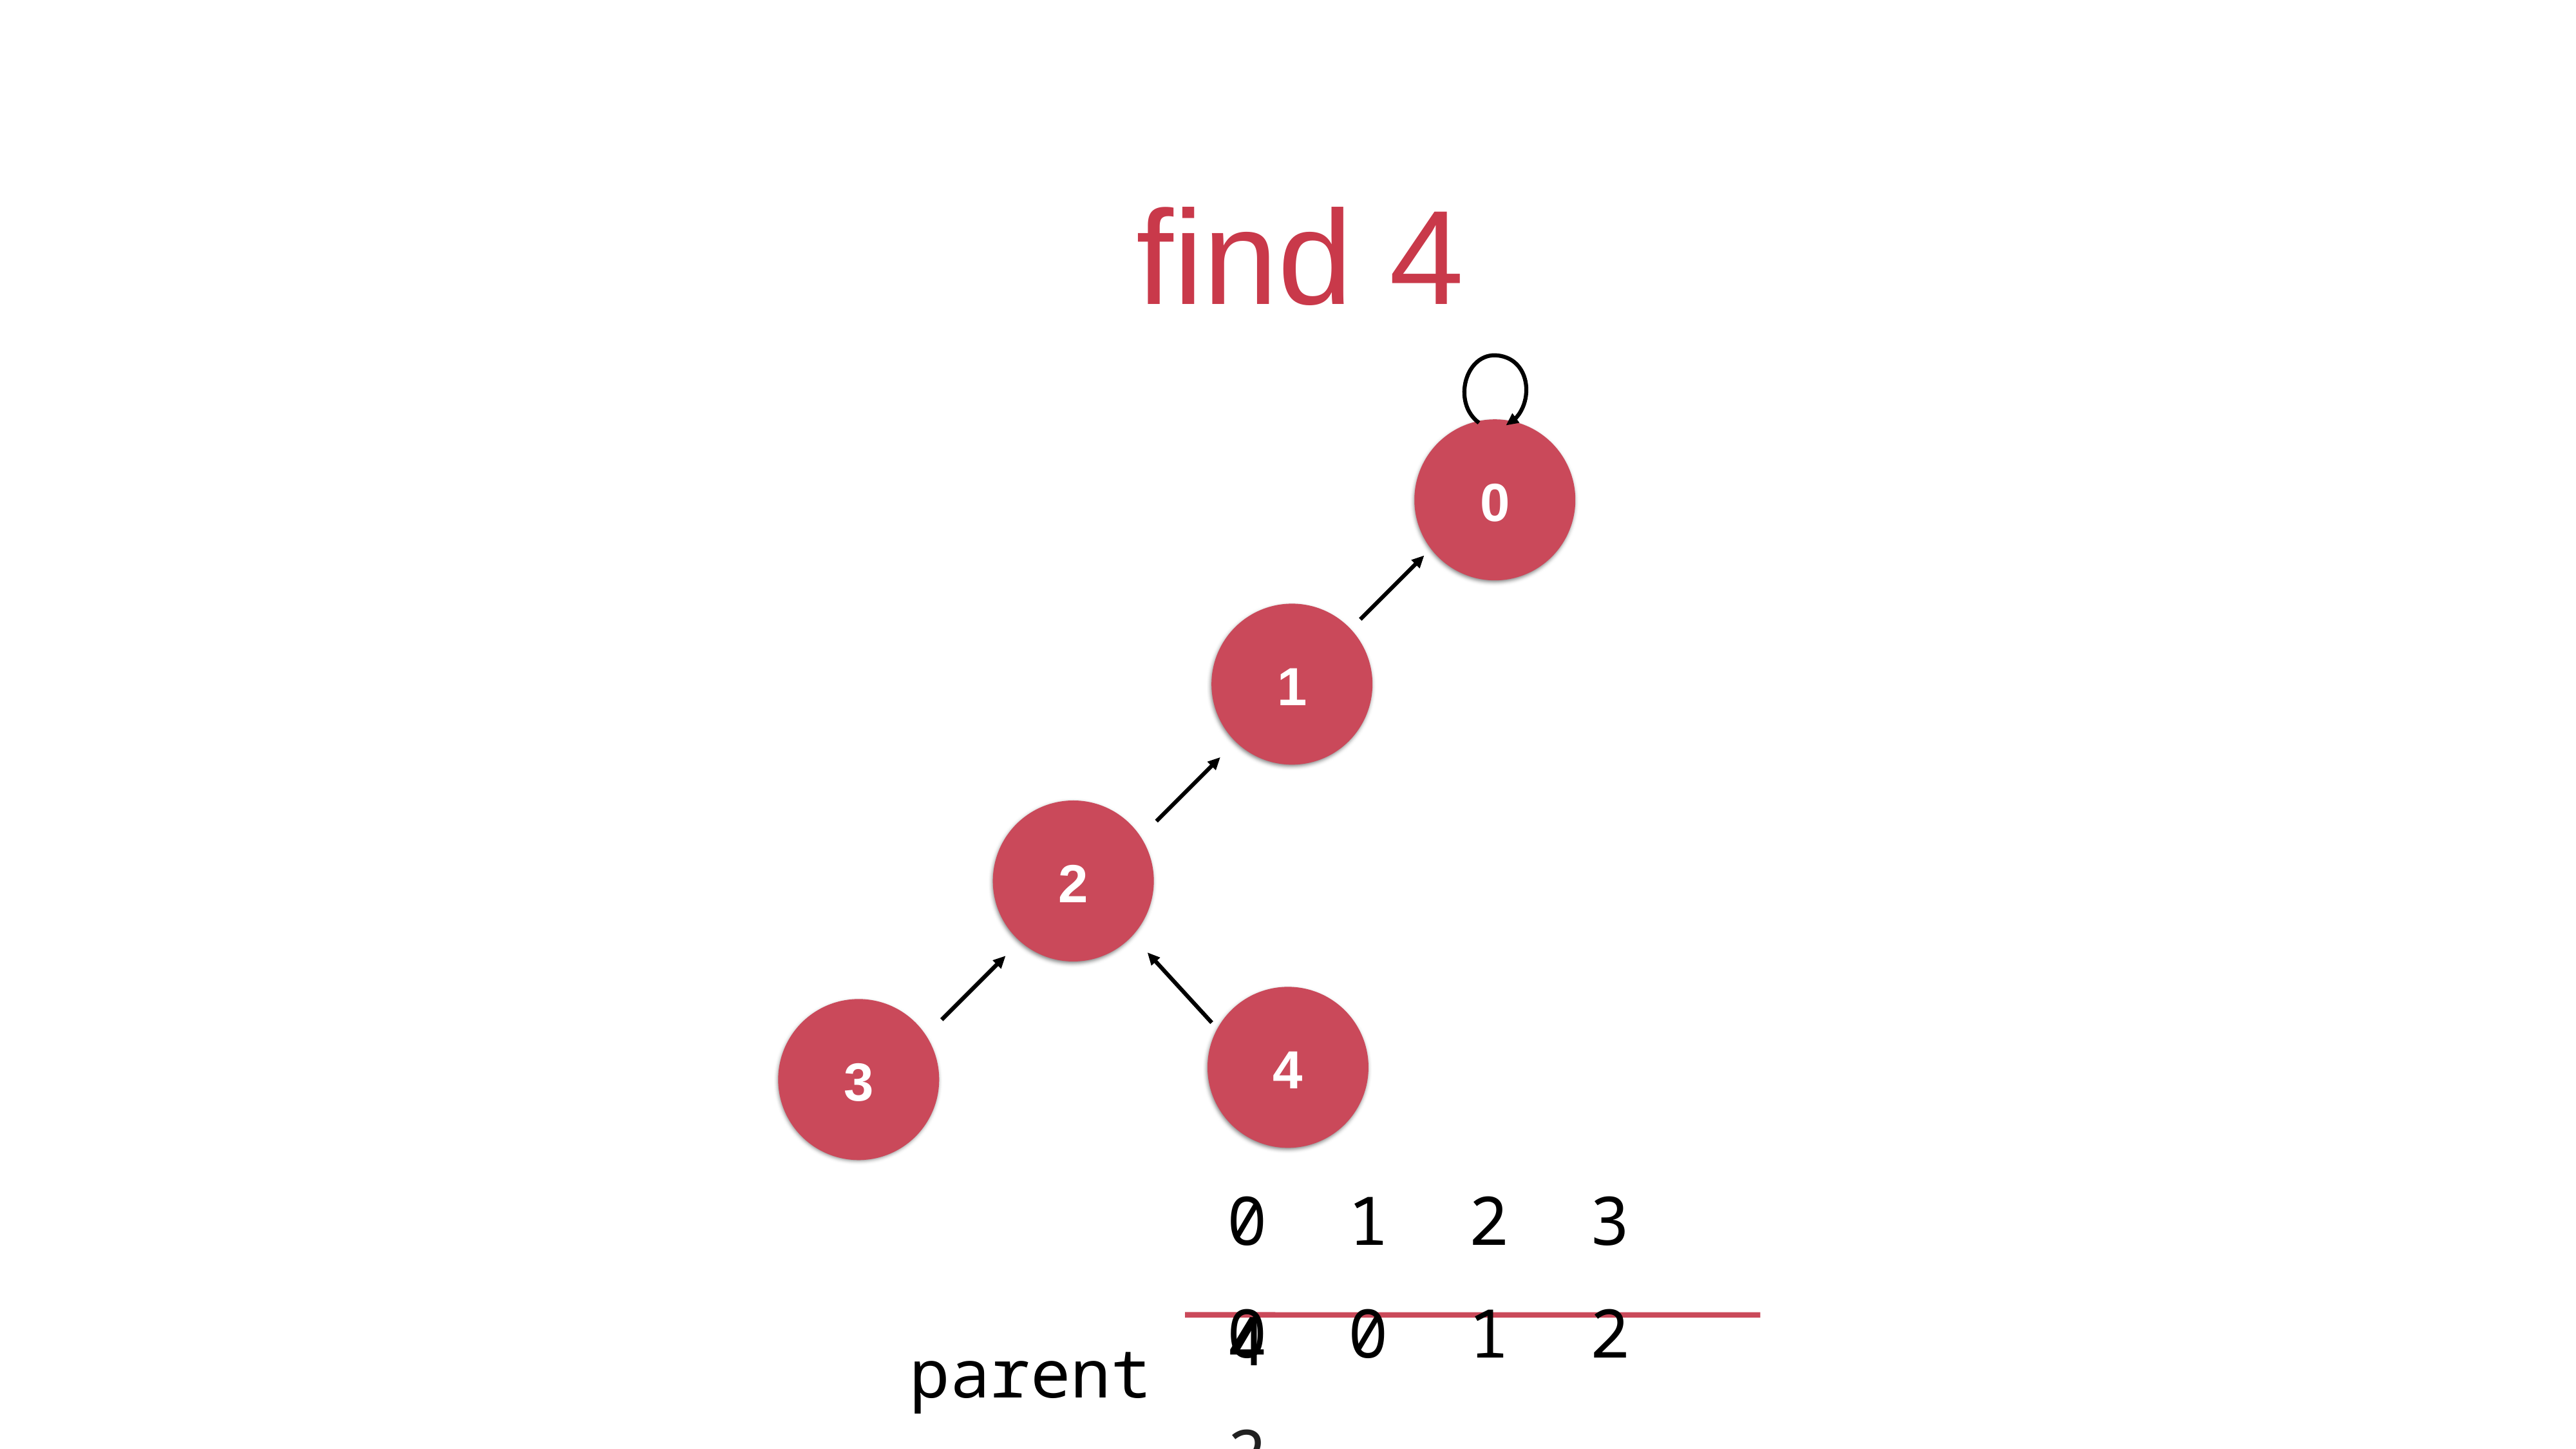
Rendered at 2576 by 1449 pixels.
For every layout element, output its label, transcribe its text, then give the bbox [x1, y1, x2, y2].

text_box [778, 800, 1369, 1160]
text_box 0 0 1 2 2 [1222, 1245, 1736, 1449]
title find 4 [187, 122, 2389, 337]
text_box [1182, 757, 1220, 795]
text_box [1464, 355, 1526, 426]
text_box [1360, 555, 1425, 620]
text_box 1 [1211, 603, 1373, 765]
text_box 0 1 2 3 4 [1222, 1132, 1723, 1385]
text_box 0 [1414, 421, 1576, 581]
text_box parent [904, 1325, 1157, 1417]
